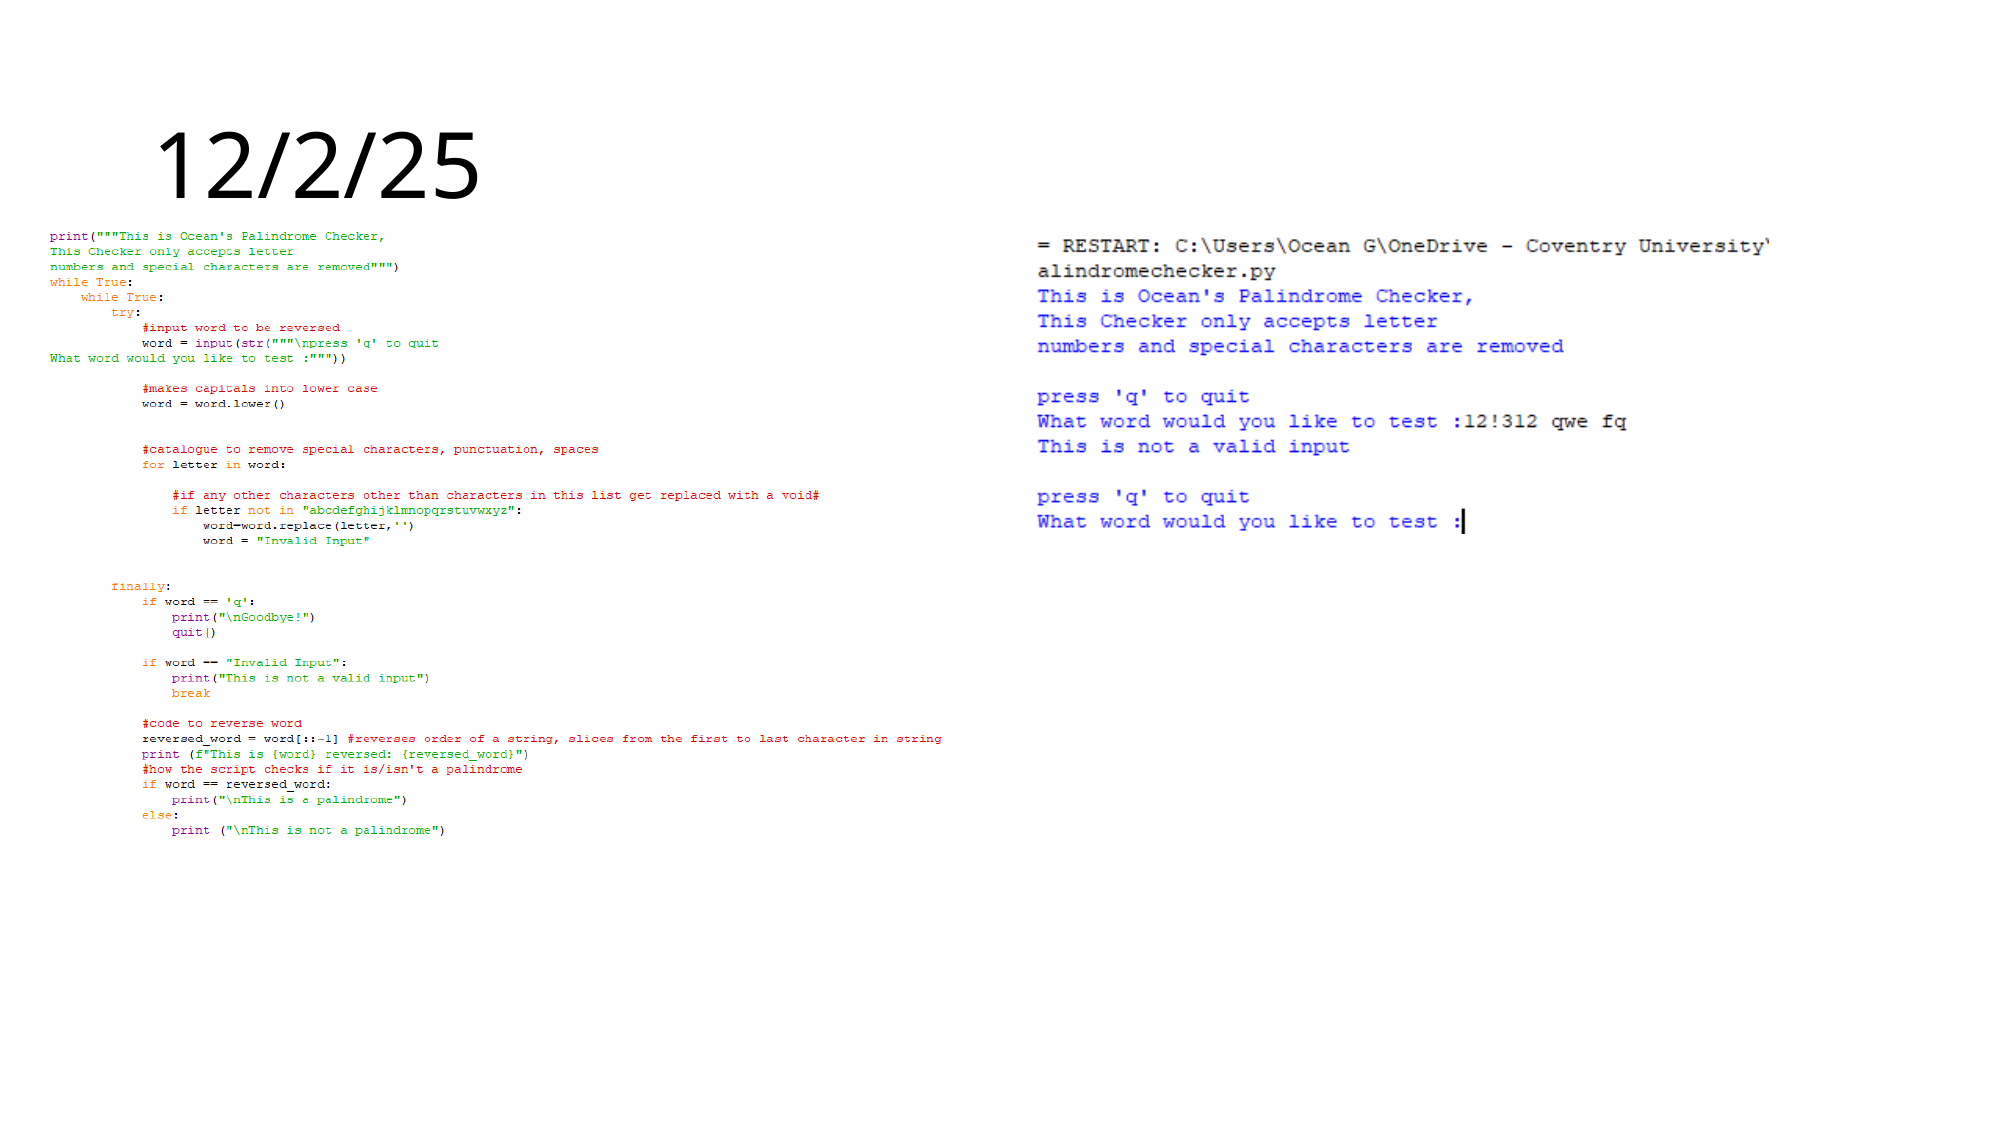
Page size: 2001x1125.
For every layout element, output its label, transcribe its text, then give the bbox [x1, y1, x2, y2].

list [48, 229, 946, 839]
title 12/2/25 [137, 59, 1863, 278]
picture [1033, 234, 1769, 535]
